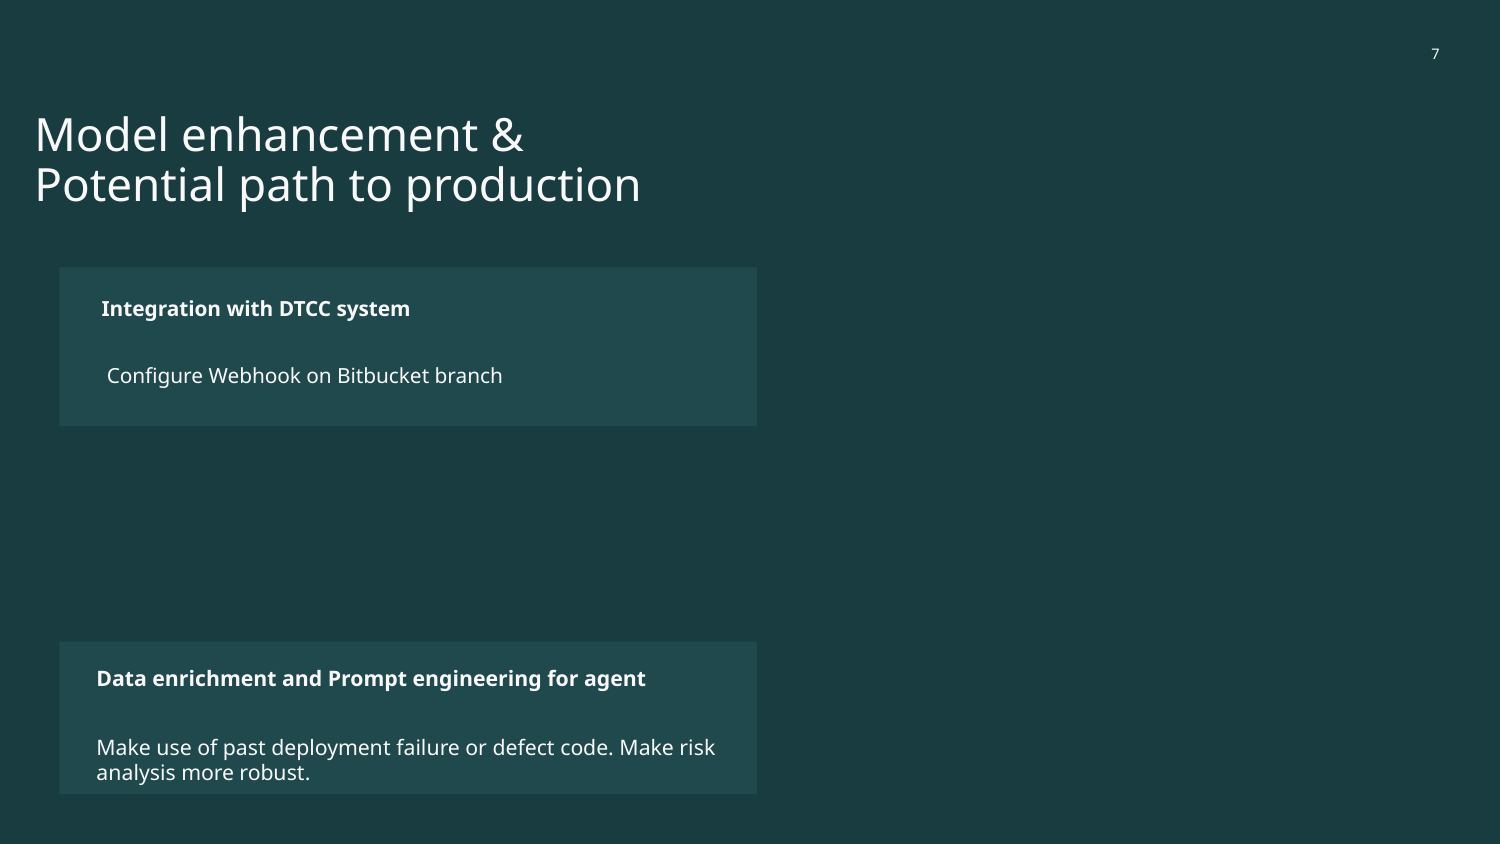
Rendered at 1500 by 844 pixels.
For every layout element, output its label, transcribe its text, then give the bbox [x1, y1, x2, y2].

text_box [59, 641, 757, 794]
title Model enhancement & Potential path to production [34, 112, 852, 209]
list Make use of past deployment failure or defect code. Make risk analysis more robust. [84, 721, 747, 778]
subtitle Data enrichment and Prompt engineering for agent [84, 653, 747, 699]
list Configure Webhook on Bitbucket branch [106, 363, 743, 438]
subtitle Integration with DTCC system [101, 295, 1079, 317]
slide_number ‹#› [1349, 35, 1440, 75]
text_box [59, 267, 757, 426]
